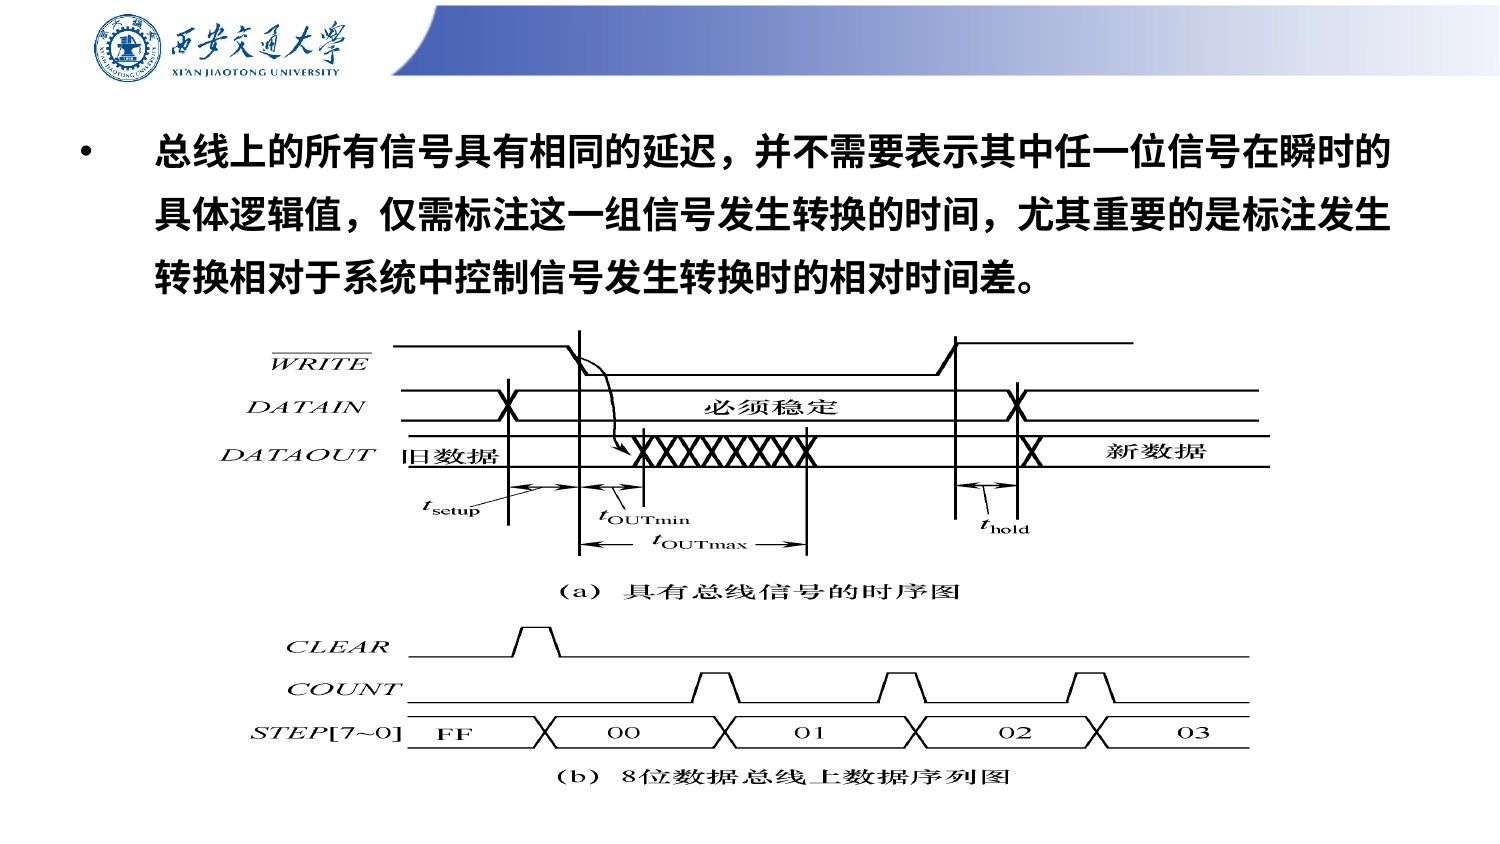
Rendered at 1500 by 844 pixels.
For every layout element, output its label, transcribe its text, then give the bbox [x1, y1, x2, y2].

text_box 总线上的所有信号具有相同的延迟，并不需要表示其中任一位信号在瞬时的具体逻辑值，仅需标注这一组信号发生转换的时间，尤其重要的是标注发生转换相对于系统中控制信号发生转换时的相对时间差。 [64, 102, 1424, 307]
picture [0, 0, 1500, 844]
